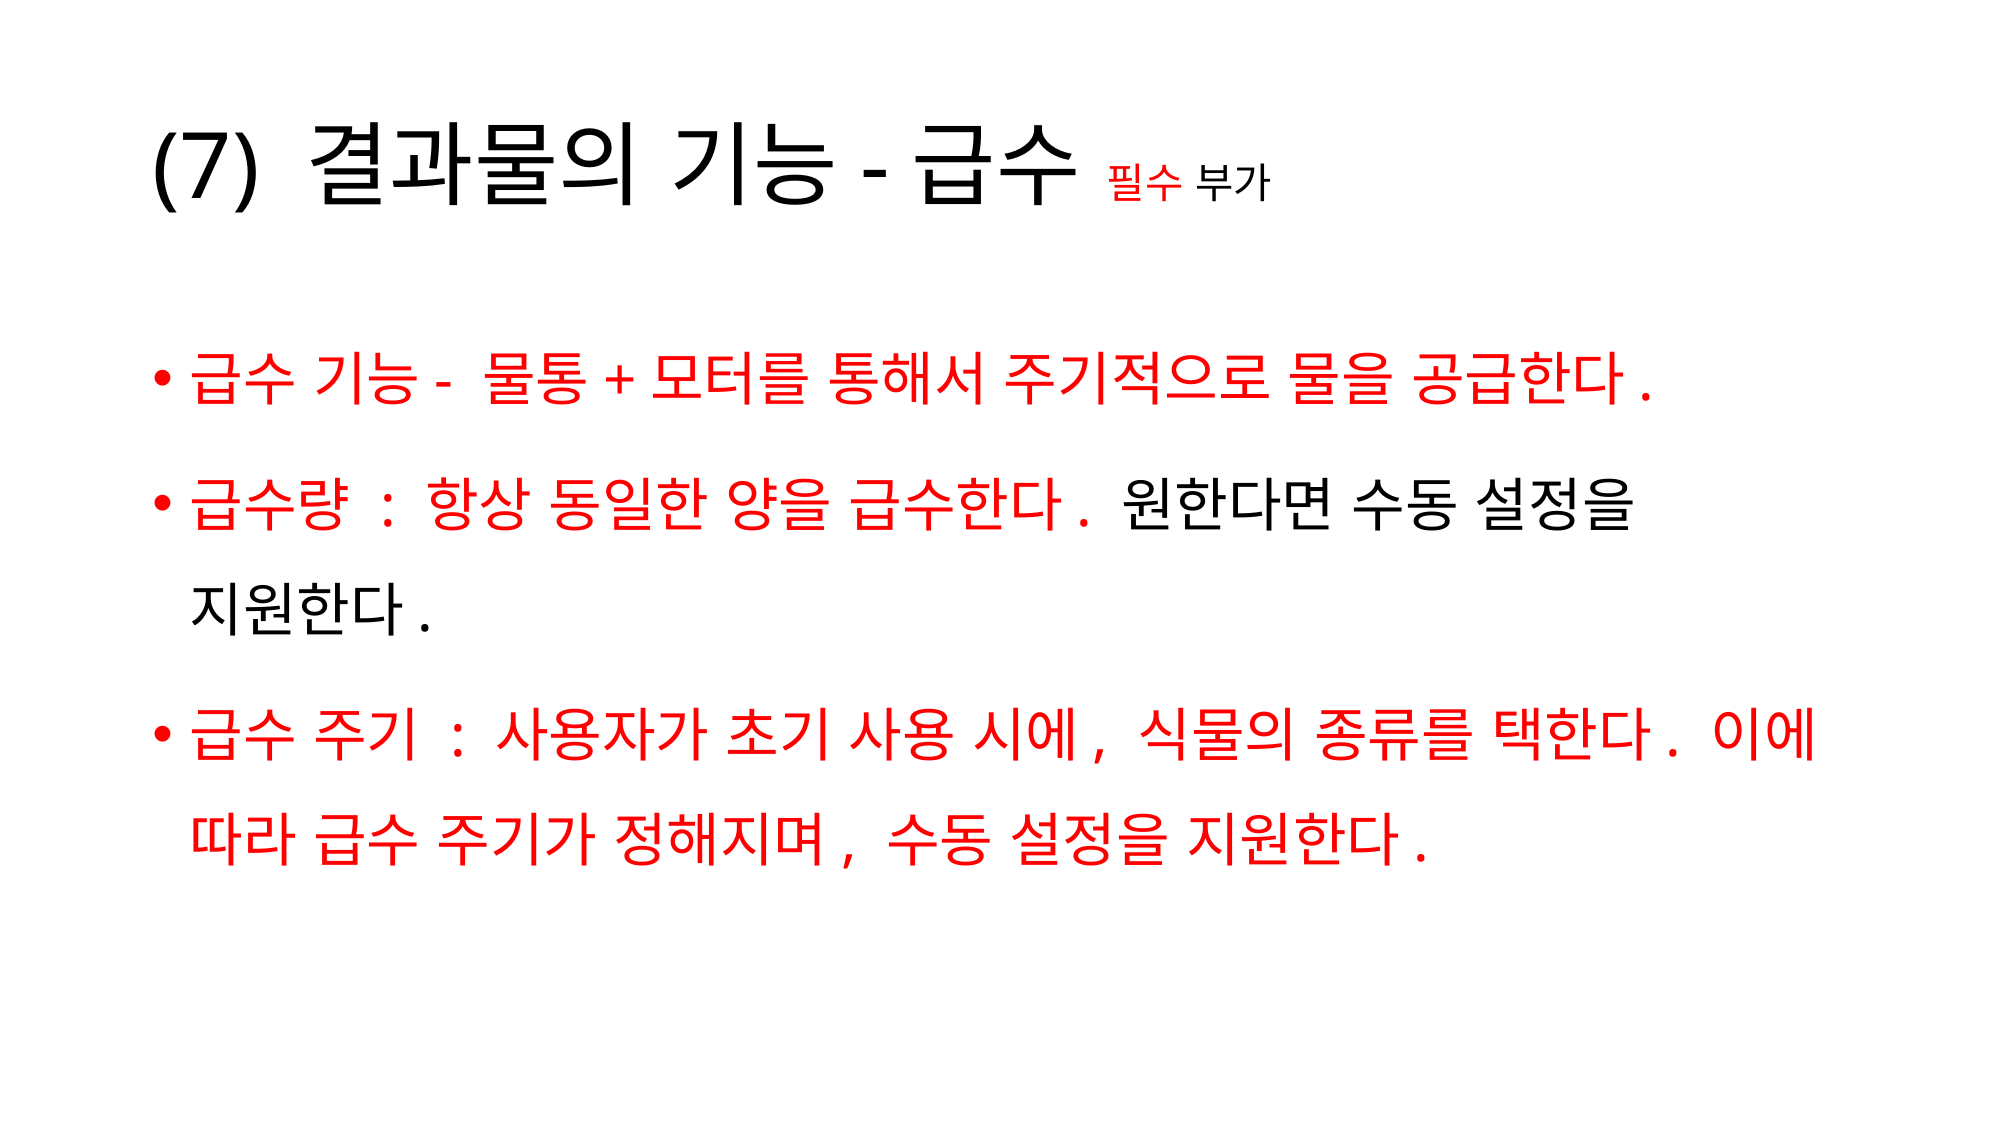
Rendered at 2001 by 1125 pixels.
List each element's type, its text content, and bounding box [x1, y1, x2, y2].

list 급수 기능- 물통+모터를 통해서 주기적으로 물을 공급한다. 급수량 : 항상 동일한 양을 급수한다. 원한다면 수동 설정을 지원한다. 급수 주기 : 사용자가 초기 사용 시에, 식물의 종류를 택한다. 이에 따라 급수 주기가 정해지며, 수동 설정을 지원한다. [137, 299, 1863, 1014]
title (7) 결과물의 기능-급수 필수 부가 [137, 59, 1863, 278]
